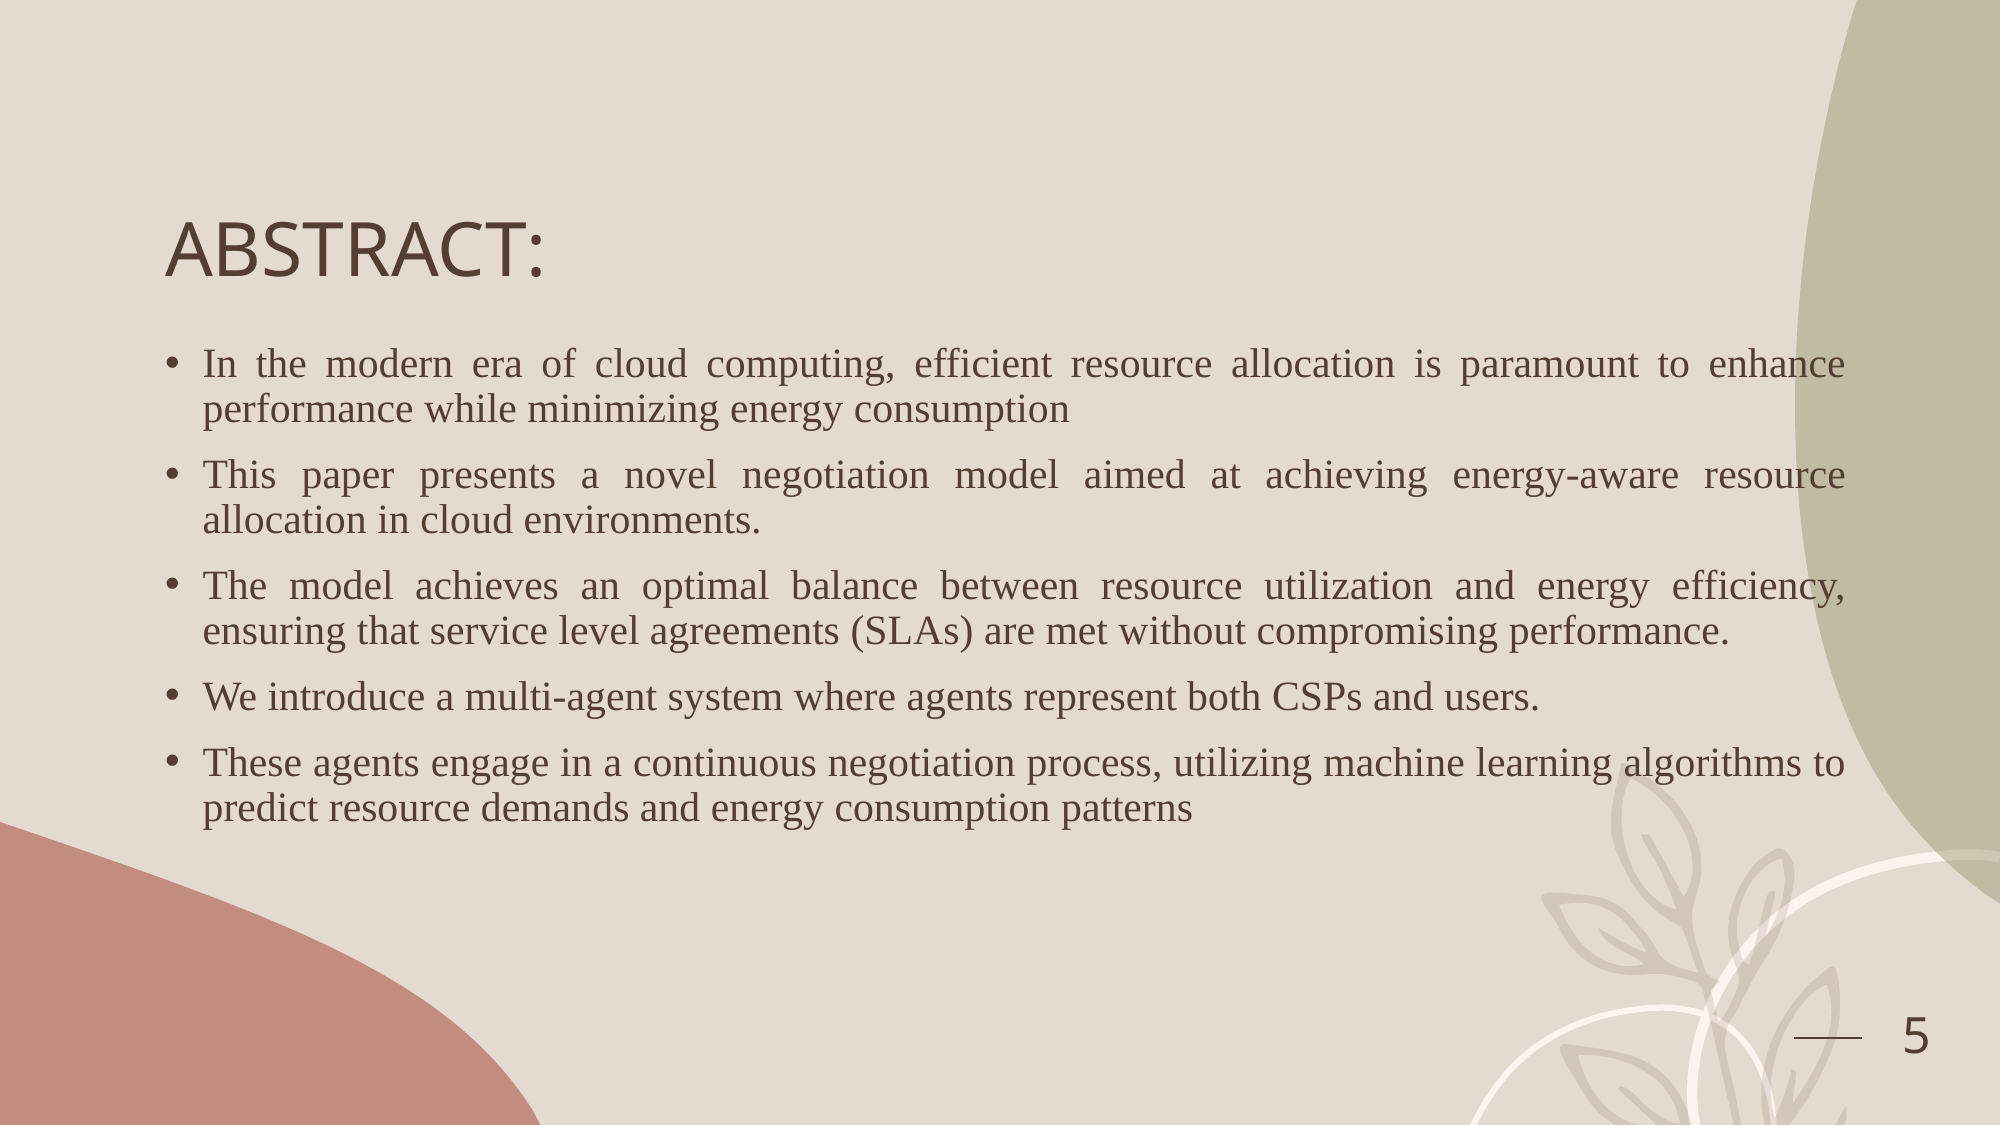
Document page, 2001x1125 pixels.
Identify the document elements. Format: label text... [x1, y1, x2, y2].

list In the modern era of cloud computing, efficient resource allocation is paramount to enhance performance while minimizing energy consumption This paper presents a novel negotiation model aimed at achieving energy-aware resource allocation in cloud environments. The model achieves an optimal balance between resource utilization and energy efficiency, ensuring that service level agreements (SLAs) are met without compromising performance. We introduce a multi-agent system where agents represent both CSPs and users. These agents engage in a continuous negotiation process, utilizing machine learning algorithms to predict resource demands and energy consumption patterns [150, 334, 1863, 886]
slide_number 5 [1862, 964, 1971, 1112]
title ABSTRACT: [150, 149, 1386, 300]
